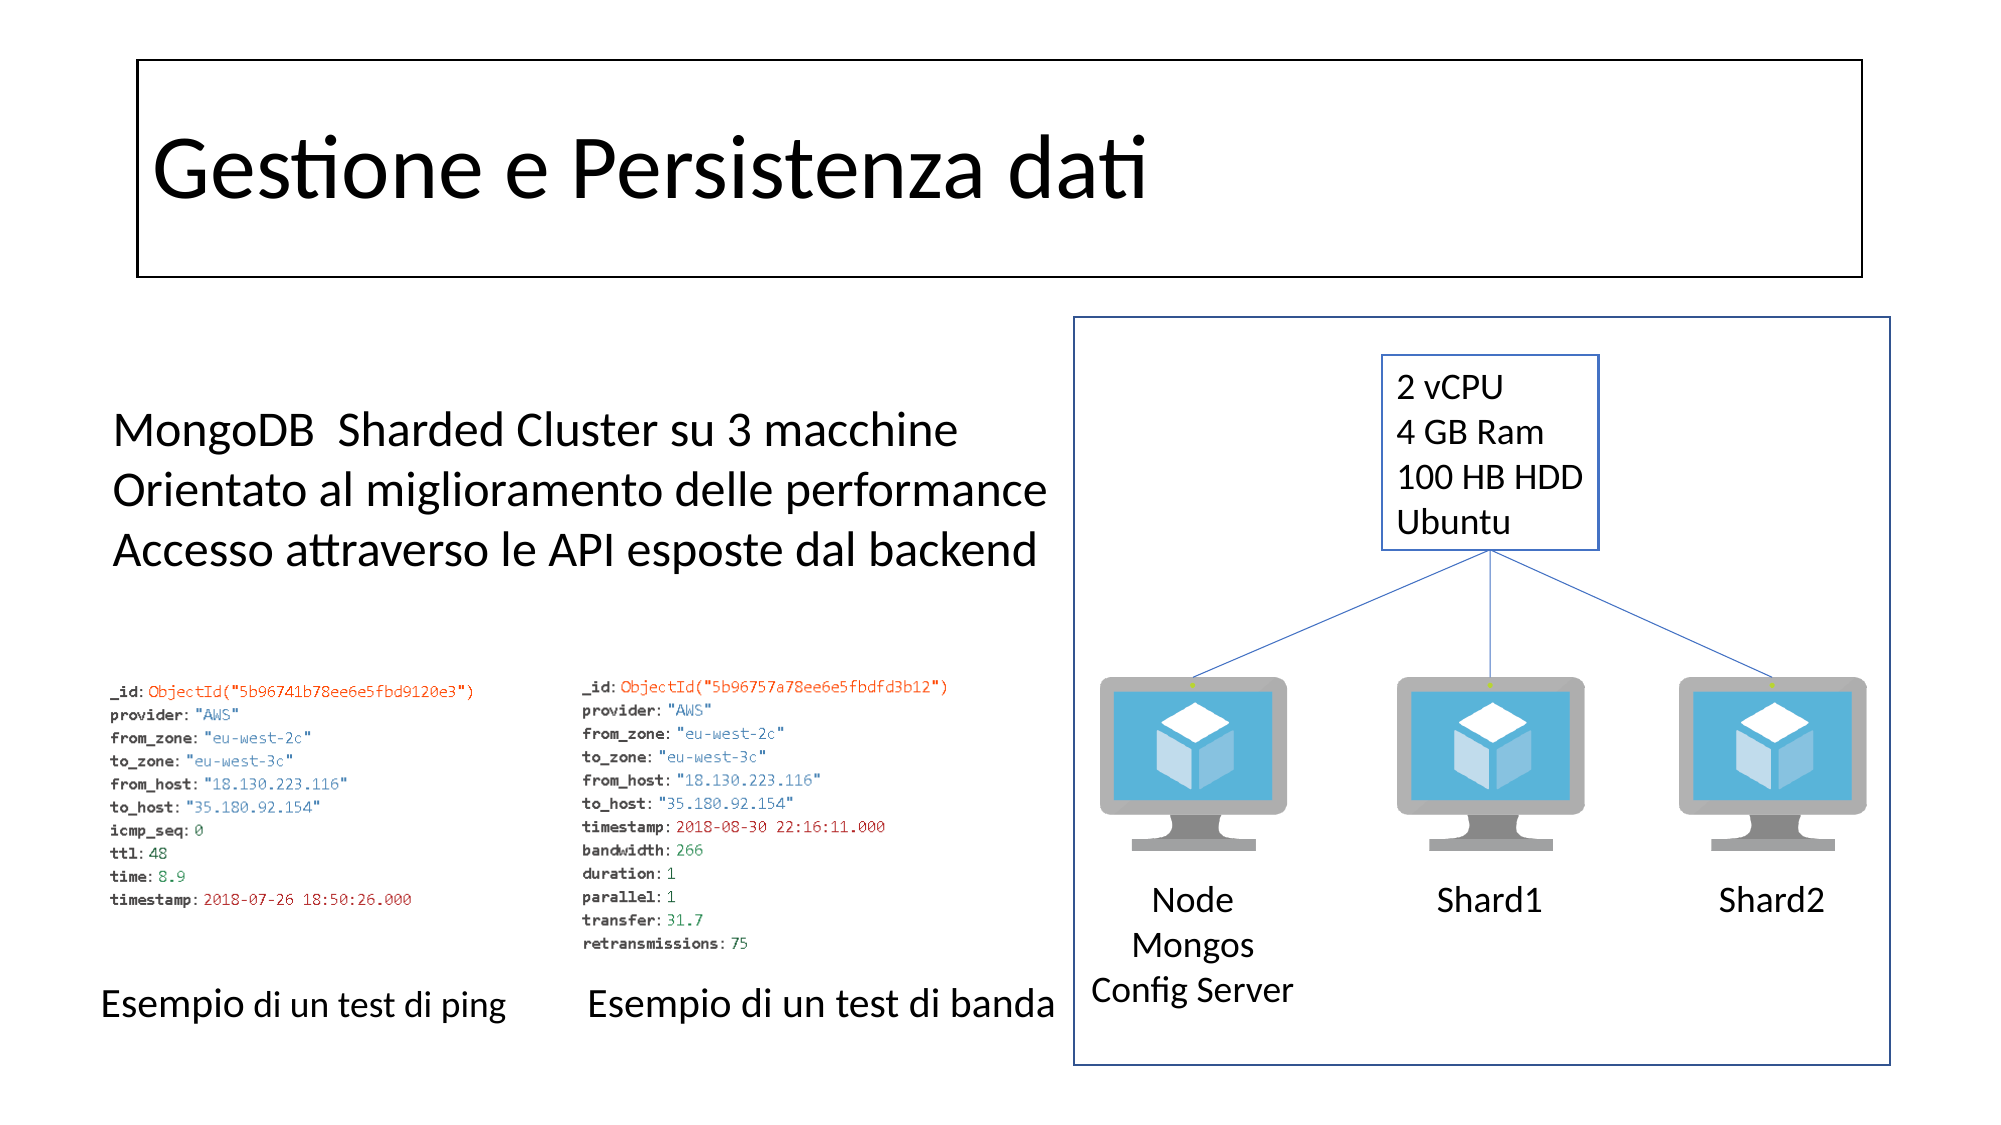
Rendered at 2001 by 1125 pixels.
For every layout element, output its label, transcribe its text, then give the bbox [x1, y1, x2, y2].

text_box Esempio di un test di ping [85, 968, 522, 1033]
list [1028, 677, 1325, 851]
text_box [1073, 316, 1891, 677]
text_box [1192, 551, 1490, 678]
picture [97, 677, 485, 921]
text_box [1490, 551, 1773, 678]
text_box 2 vCPU 4 GB Ram 100 HB HDD Ubuntu [1381, 354, 1600, 551]
text_box Esempio di un test di banda [572, 968, 1072, 1033]
text_box MongoDB Sharded Cluster su 3 macchine Orientato al miglioramento delle performance Accesso attraverso le API esposte dal backend [97, 388, 1067, 584]
text_box Shard2 [1704, 867, 1841, 928]
picture [1325, 677, 1938, 851]
title Gestione e Persistenza dati [136, 59, 1863, 278]
text_box Node Mongos Config Server [1076, 867, 1310, 1018]
text_box [1073, 851, 1891, 1066]
picture [570, 666, 958, 963]
text_box Shard1 [1422, 867, 1559, 928]
